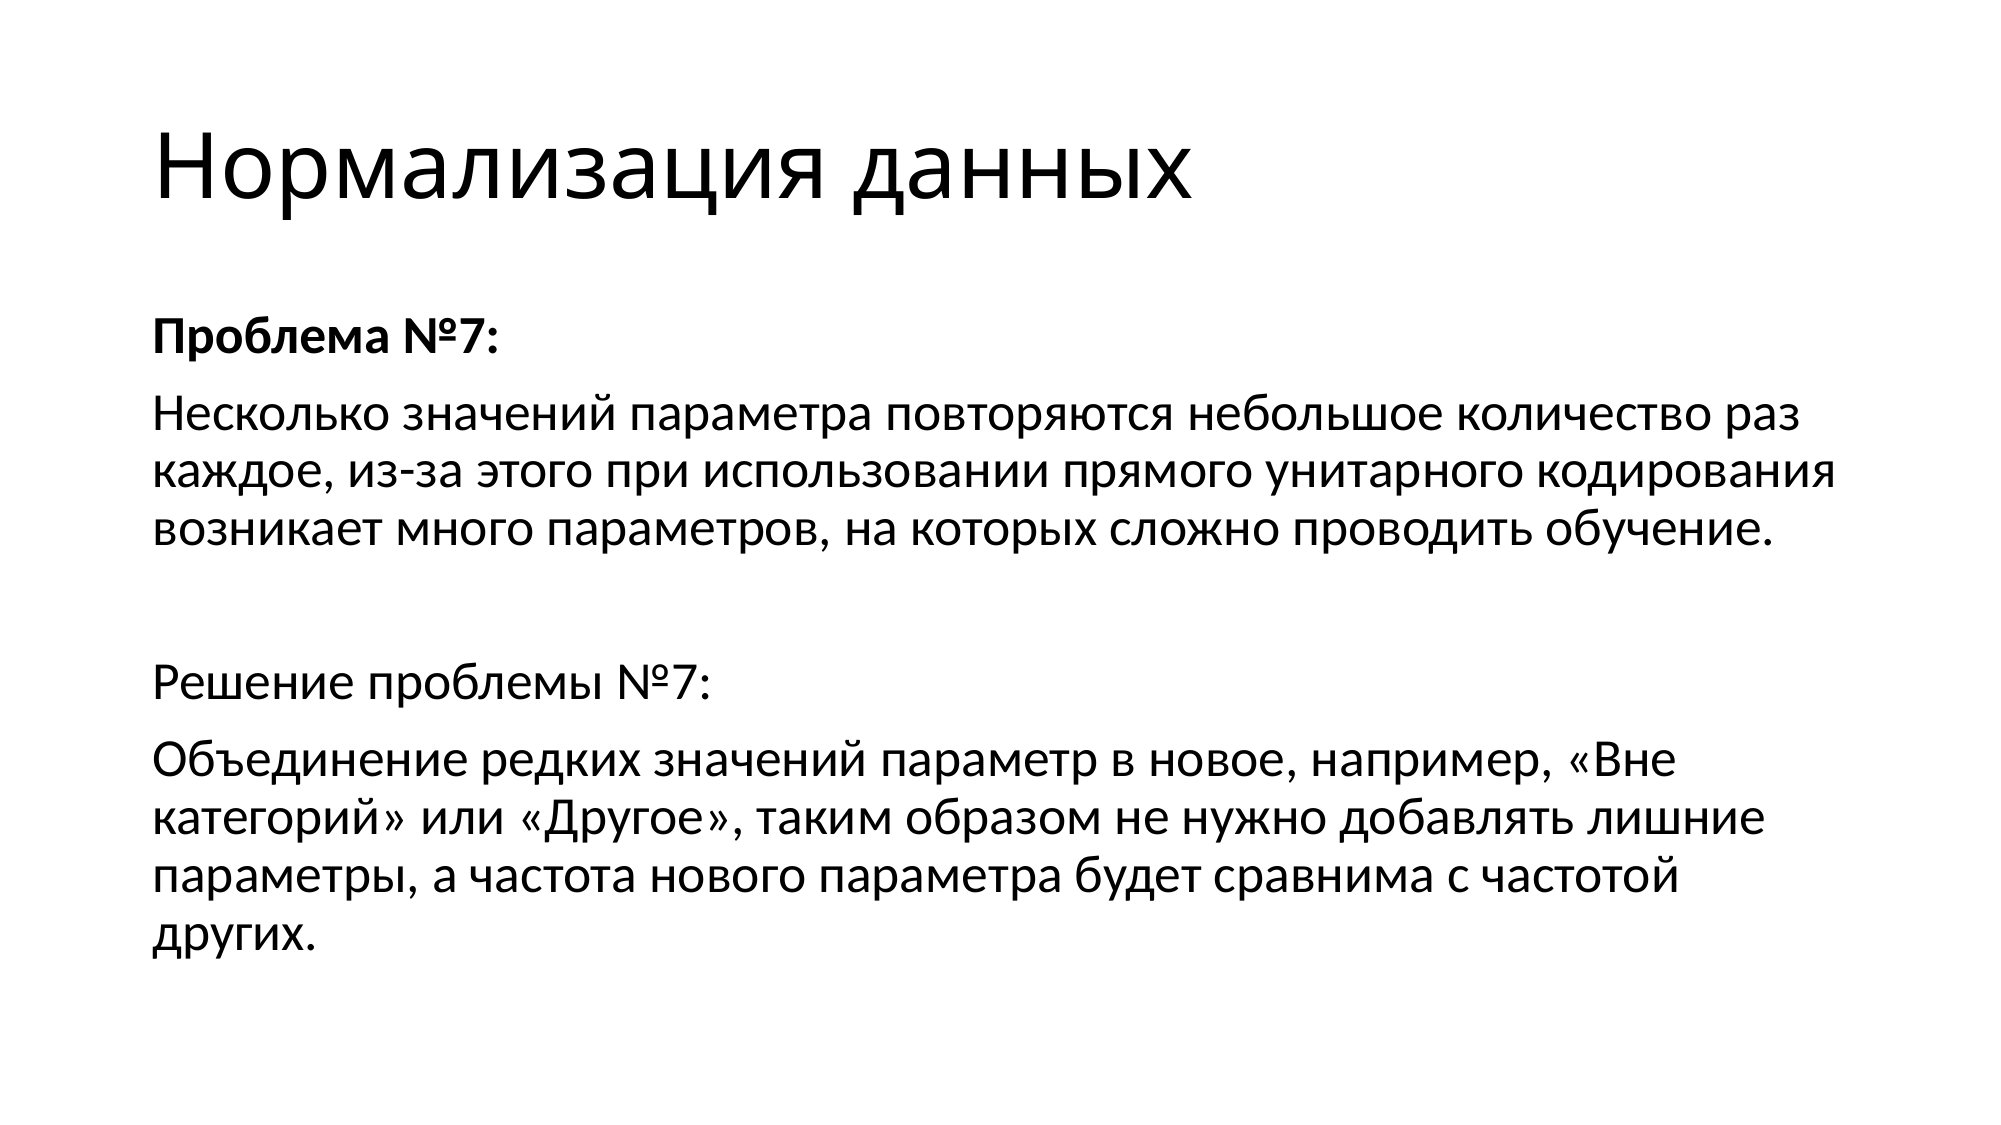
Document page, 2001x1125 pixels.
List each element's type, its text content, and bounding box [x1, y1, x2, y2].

title Нормализация данных [137, 59, 1863, 278]
list Проблема №7: Несколько значений параметра повторяются небольшое количество раз каждое, из-за этого при использовании прямого унитарного кодирования возникает много параметров, на которых сложно проводить обучение. Решение проблемы №7: Объединение редких значений параметр в новое, например, «Вне категорий» или «Другое», таким образом не нужно добавлять лишние параметры, а частота нового параметра будет сравнима с частотой других. [137, 299, 1863, 1014]
